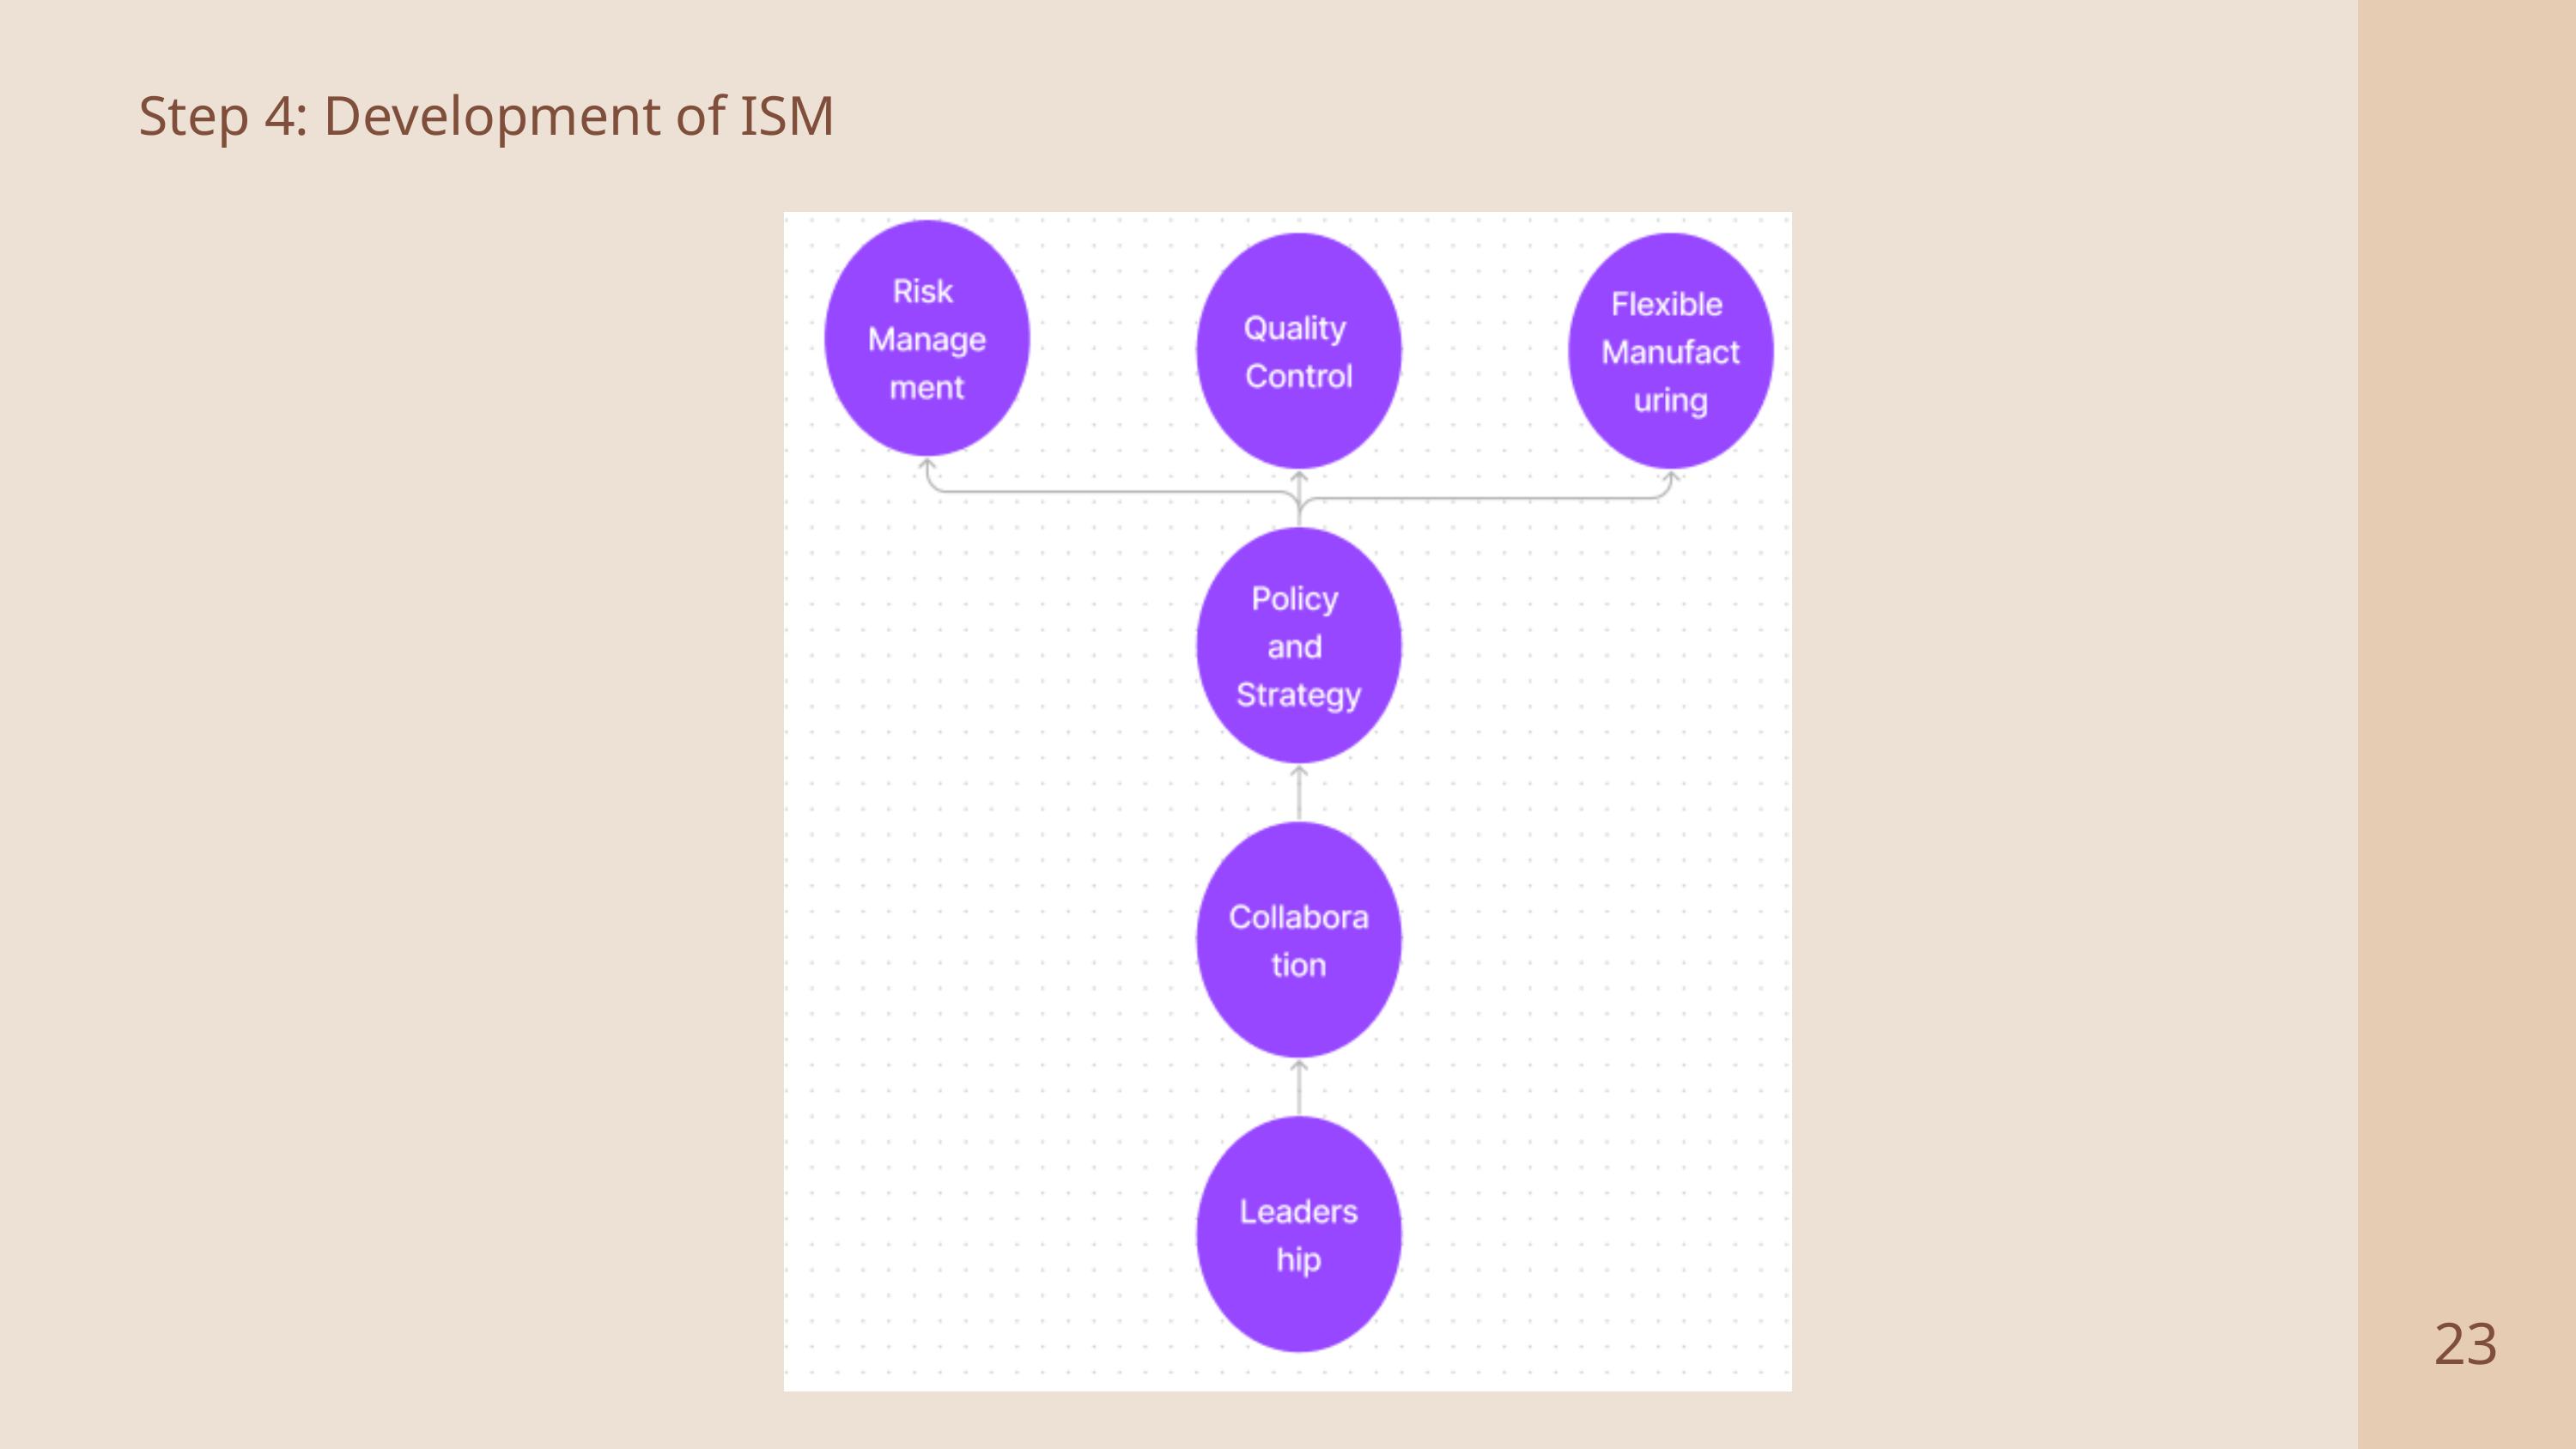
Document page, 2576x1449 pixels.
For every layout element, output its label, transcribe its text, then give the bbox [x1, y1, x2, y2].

text_box Step 4: Development of ISM [61, 70, 915, 147]
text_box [2357, 0, 2576, 1449]
picture [784, 211, 1792, 1392]
